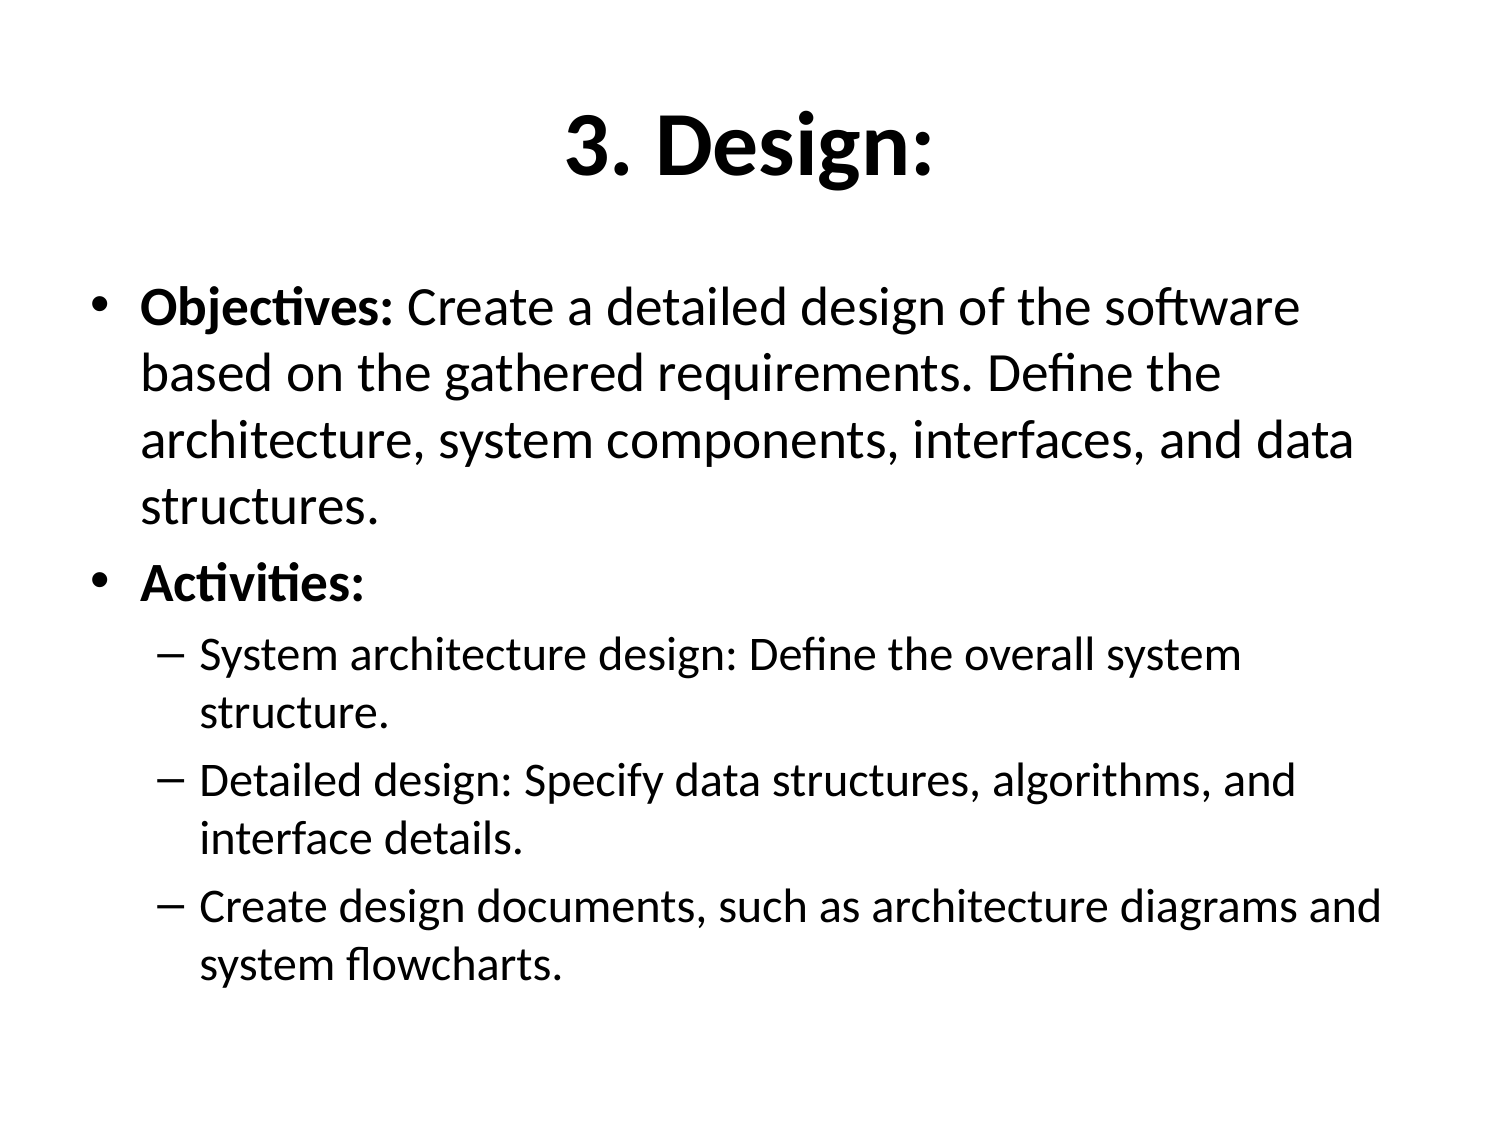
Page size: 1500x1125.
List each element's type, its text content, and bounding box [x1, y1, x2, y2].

list Objectives: Create a detailed design of the software based on the gathered requirements. Define the architecture, system components, interfaces, and data structures. Activities: System architecture design: Define the overall system structure. Detailed design: Specify data structures, algorithms, and interface details. Create design documents, such as architecture diagrams and system flowcharts. [75, 262, 1425, 1005]
title 3. Design: [75, 45, 1425, 233]
